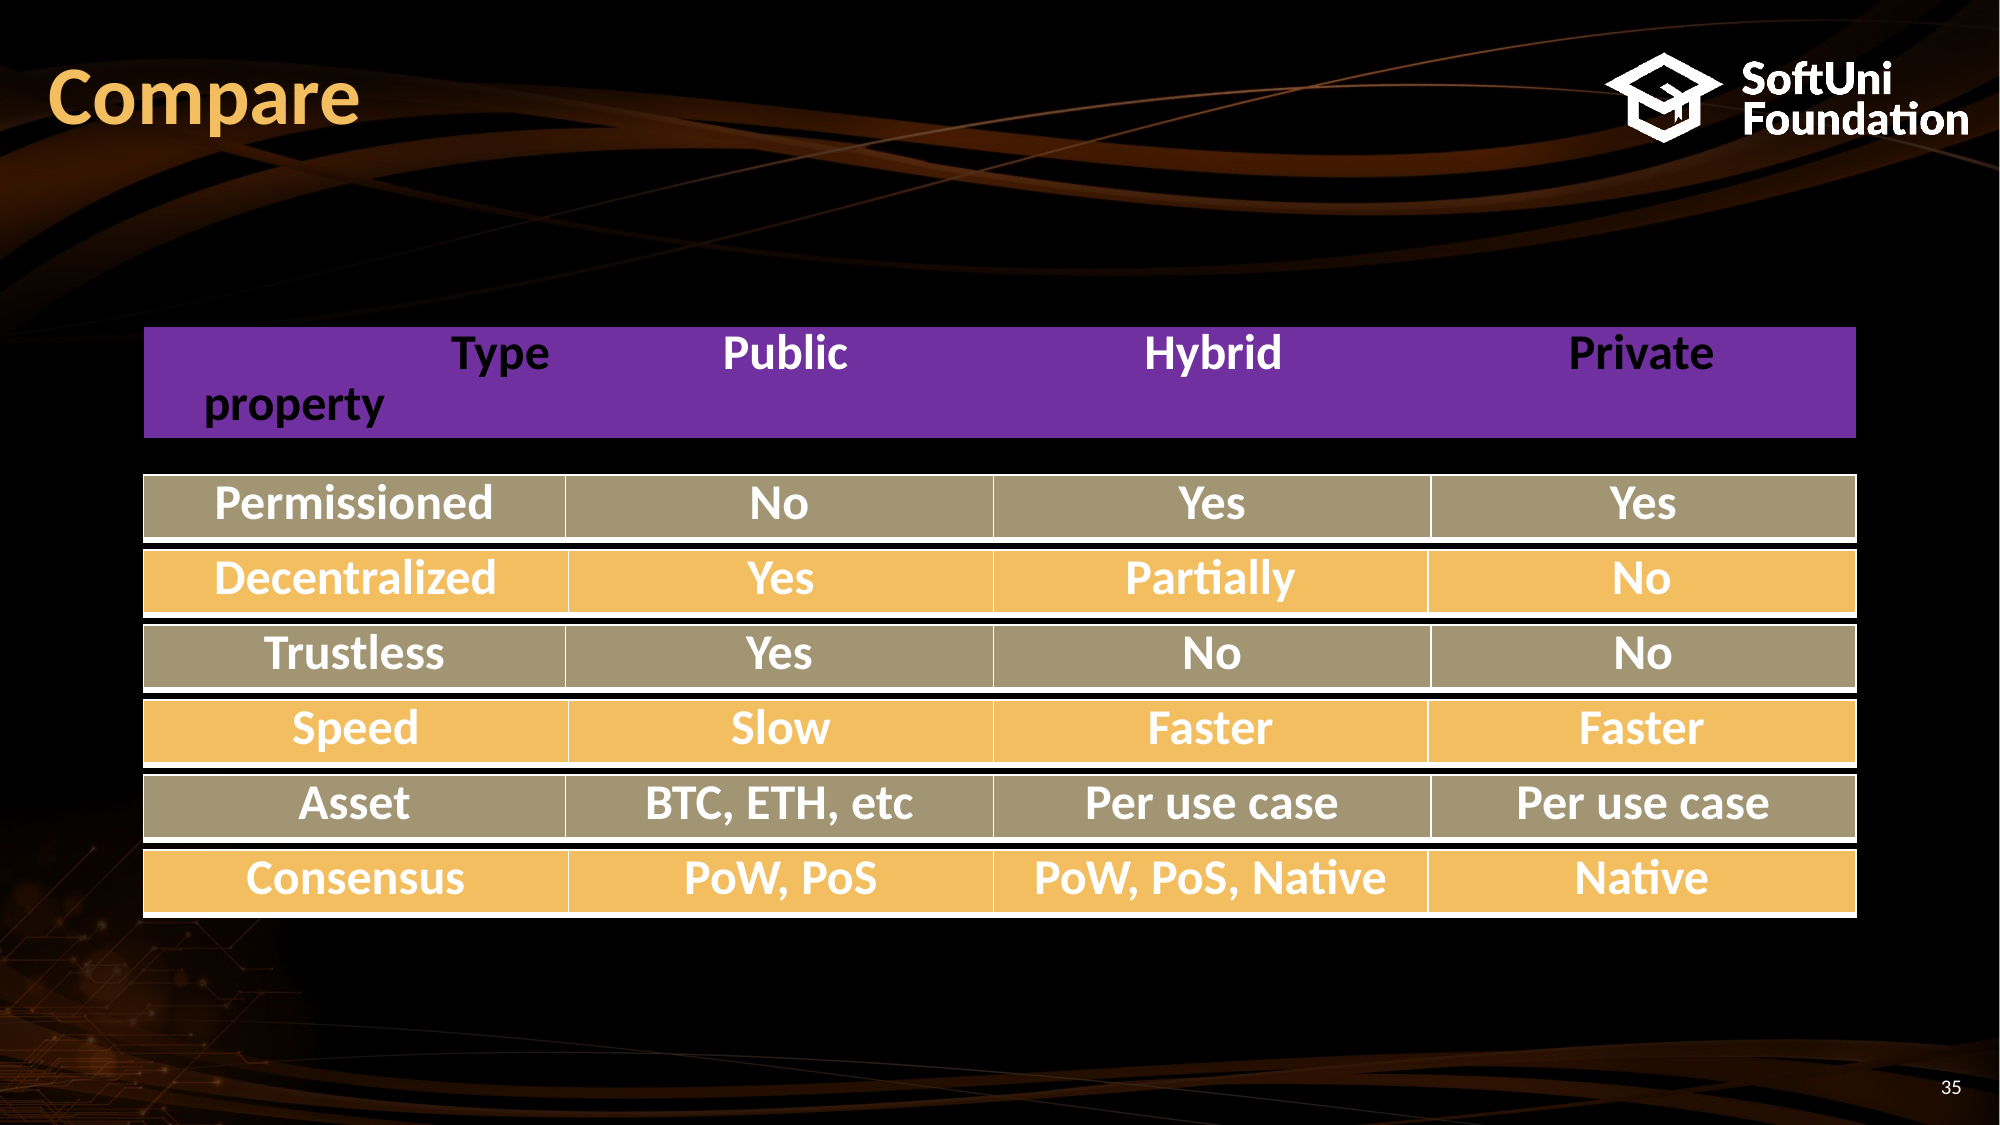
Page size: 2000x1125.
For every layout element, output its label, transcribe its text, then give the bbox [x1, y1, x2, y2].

table_header BTC, ETH, etc [566, 776, 993, 837]
title Compare [30, 6, 1602, 189]
table_header Trustless [144, 626, 565, 687]
table_header No [1432, 626, 1855, 687]
table_header Hybrid [1000, 327, 1428, 438]
table_header Slow [569, 701, 993, 762]
table_header Yes [569, 551, 993, 612]
table_header Type property [144, 327, 572, 438]
table_header Partially [994, 551, 1427, 612]
table_header No [566, 476, 993, 537]
table_header Yes [566, 626, 993, 687]
table_header Per use case [994, 776, 1430, 837]
table_header Yes [994, 476, 1430, 537]
table_header Per use case [1432, 776, 1855, 837]
table_header PoW, PoS [569, 851, 993, 912]
picture [0, 0, 2000, 1125]
table_header Asset [144, 776, 565, 837]
table_header Decentralized [144, 551, 568, 612]
table_header No [1429, 551, 1855, 612]
slide_number 35 [1897, 1070, 1968, 1103]
table_header Permissioned [144, 476, 565, 537]
table_header Speed [144, 701, 568, 762]
table_header Consensus [144, 851, 568, 912]
table_header Public [572, 327, 1000, 438]
table_header Yes [1432, 476, 1855, 537]
table_header Native [1429, 851, 1855, 912]
table_header Faster [994, 701, 1427, 762]
table_header Faster [1429, 701, 1855, 762]
table_header PoW, PoS, Native [994, 851, 1427, 912]
table_header Private [1428, 327, 1856, 438]
table_header No [994, 626, 1430, 687]
